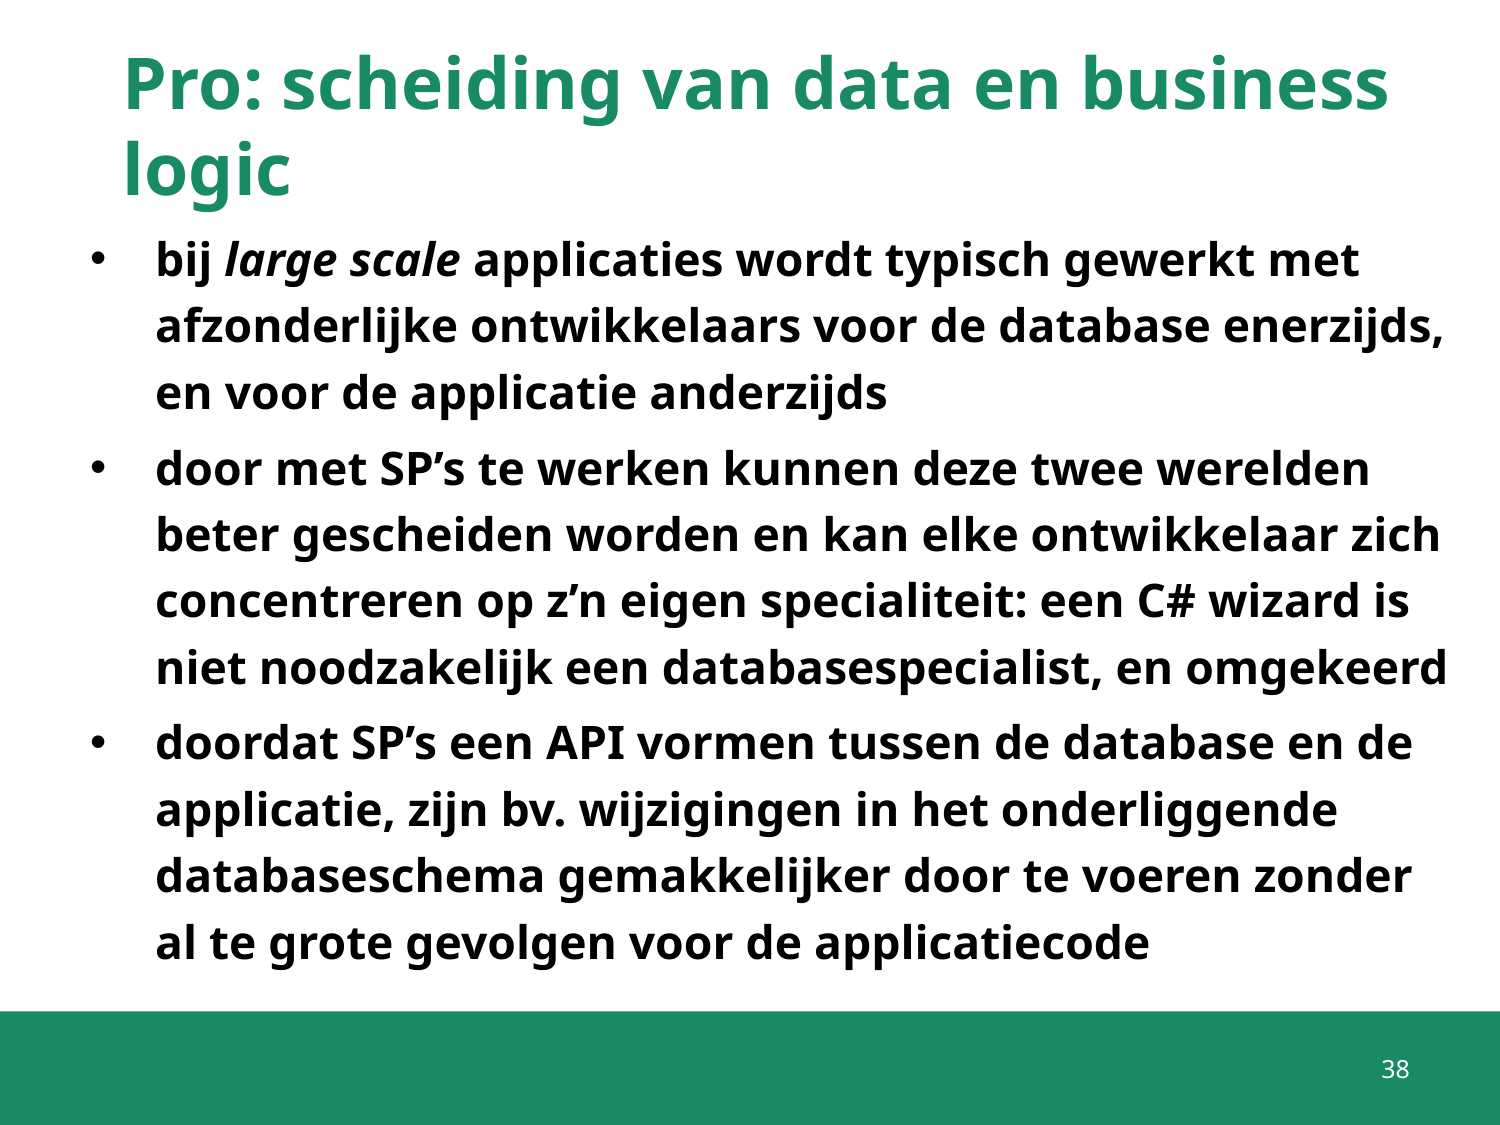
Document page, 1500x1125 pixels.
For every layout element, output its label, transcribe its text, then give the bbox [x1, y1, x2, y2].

title Pro: scheiding van data en business logic [107, 30, 1425, 211]
slide_number 38 [1338, 1040, 1425, 1101]
list bij large scale applicaties wordt typisch gewerkt met afzonderlijke ontwikkelaars voor de database enerzijds, en voor de applicatie anderzijds door met SP’s te werken kunnen deze twee werelden beter gescheiden worden en kan elke ontwikkelaar zich concentreren op z’n eigen specialiteit: een C# wizard is niet noodzakelijk een databasespecialist, en omgekeerd doordat SP’s een API vormen tussen de database en de applicatie, zijn bv. wijzigingen in het onderliggende databaseschema gemakkelijker door te voeren zonder al te grote gevolgen voor de applicatiecode [75, 211, 1475, 1042]
